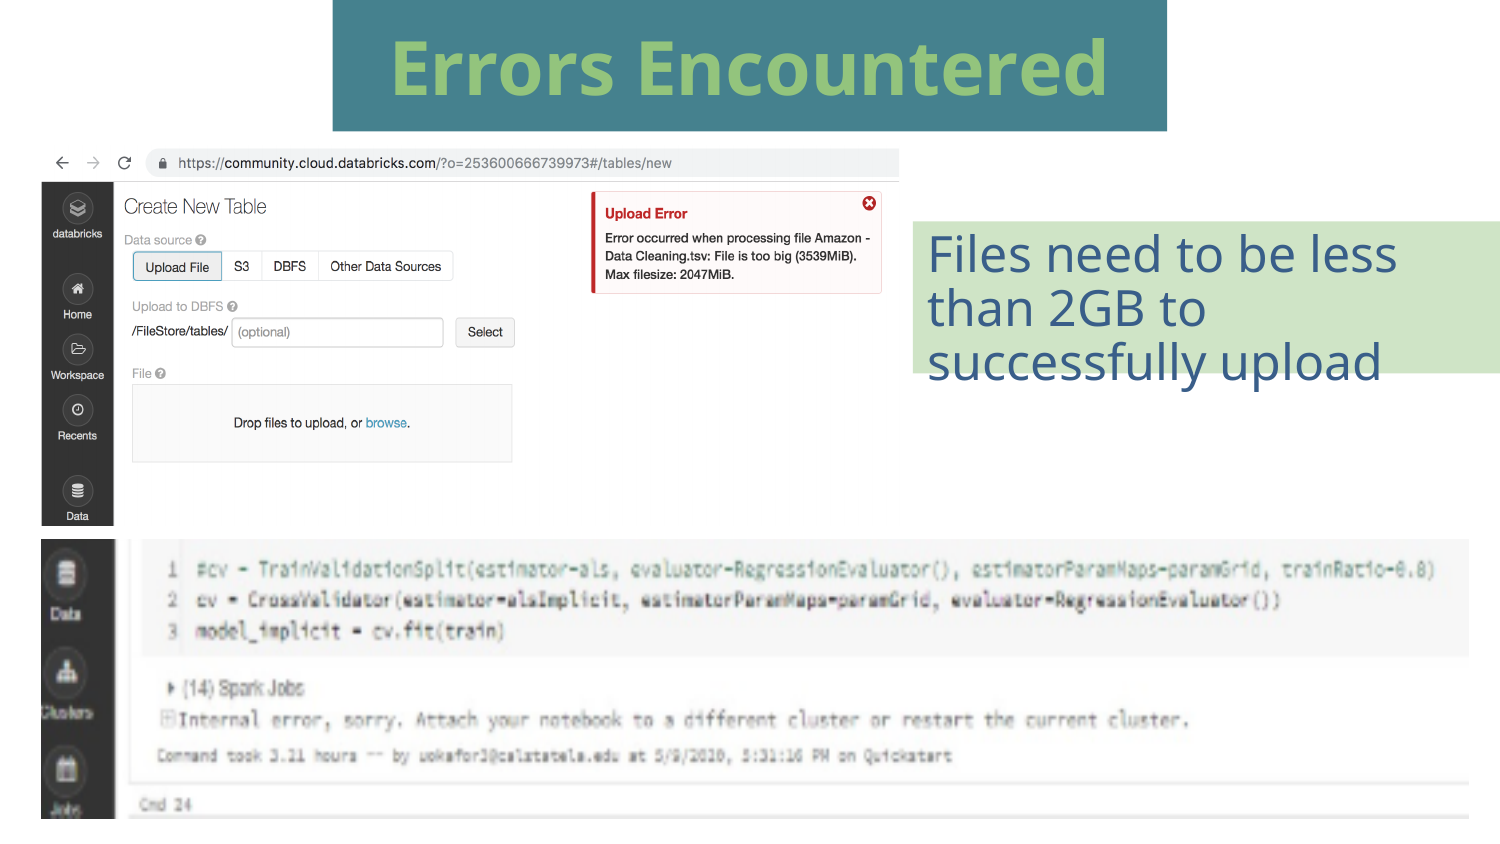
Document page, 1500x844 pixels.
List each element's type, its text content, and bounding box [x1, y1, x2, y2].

picture [41, 539, 1469, 819]
list Files need to be less than 2GB to successfully upload [912, 221, 1500, 374]
picture [41, 144, 900, 526]
title Errors Encountered [332, 0, 1168, 132]
